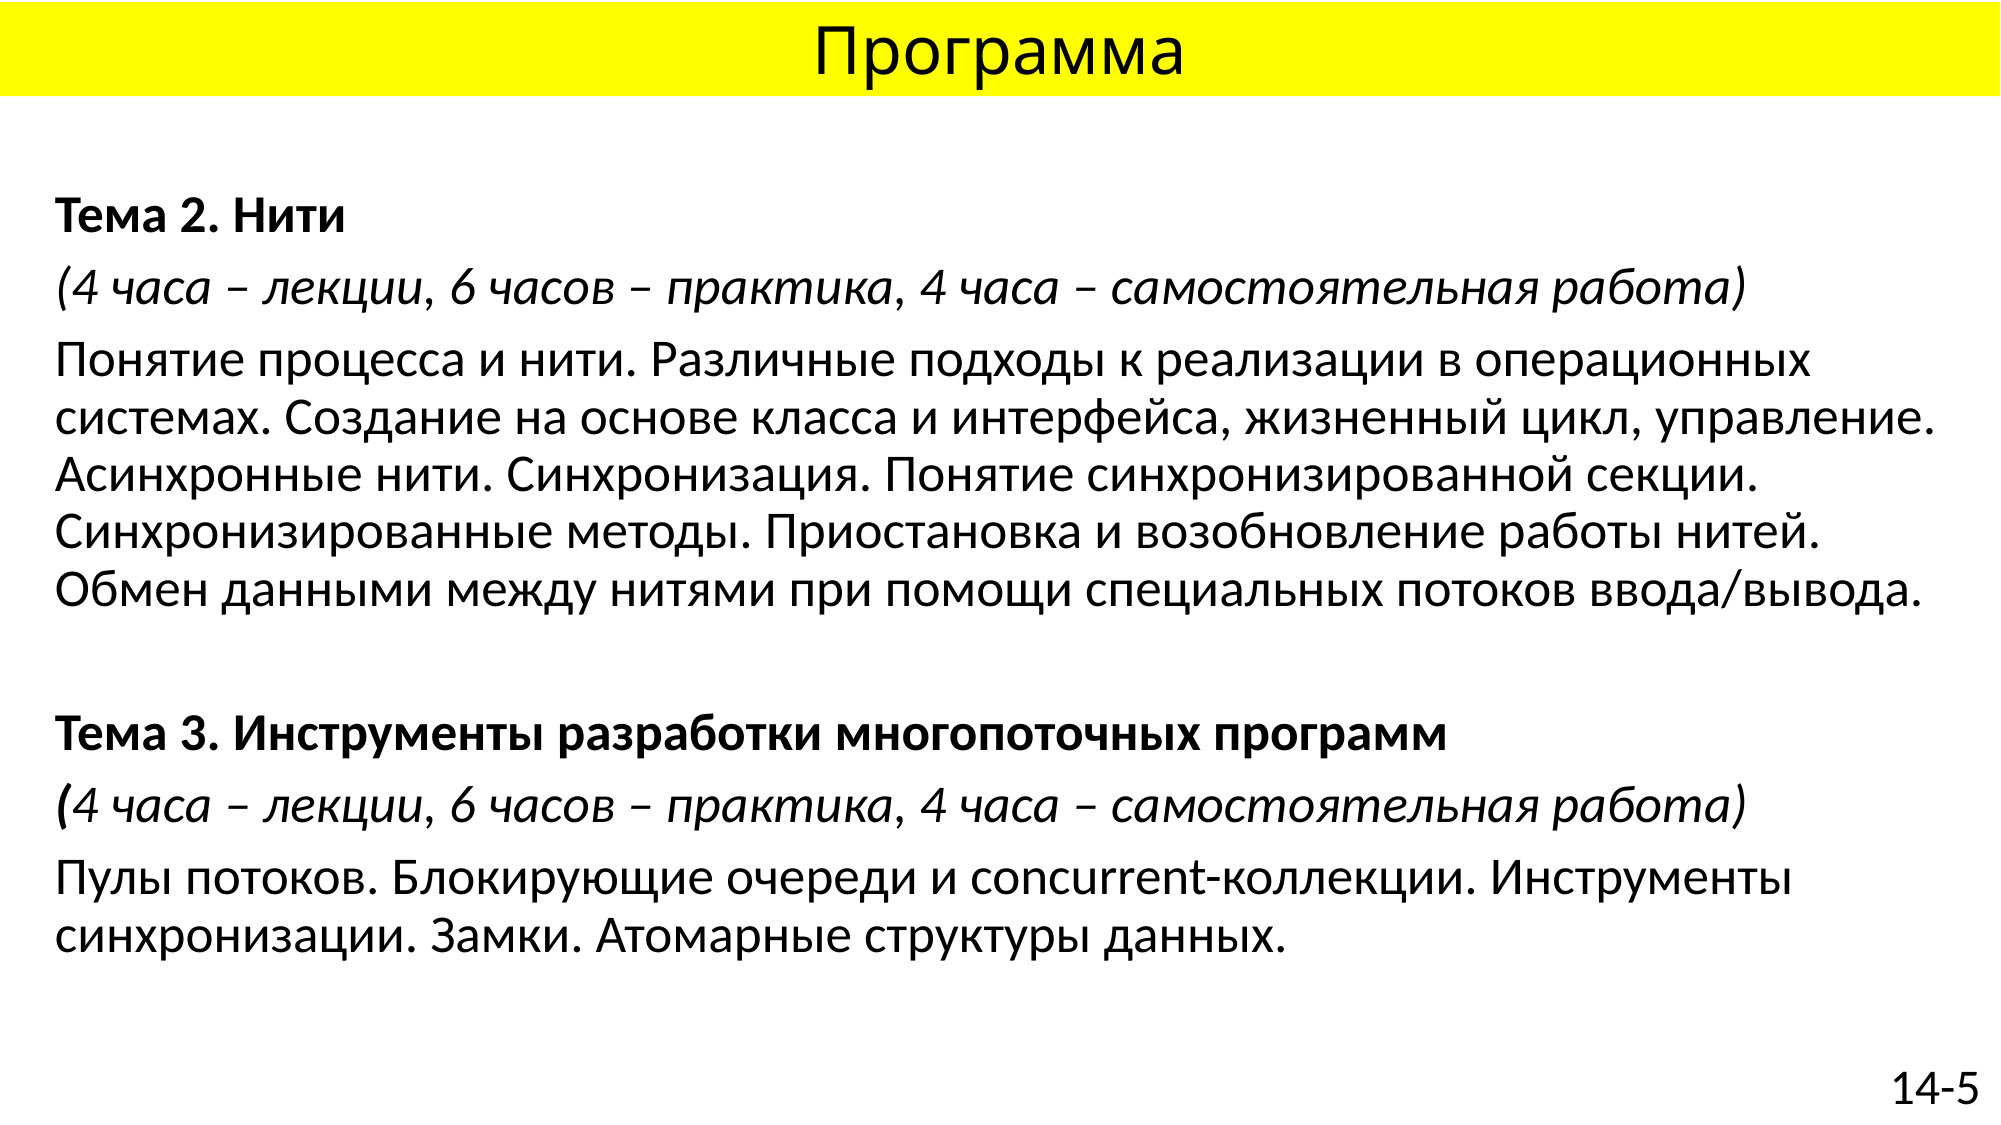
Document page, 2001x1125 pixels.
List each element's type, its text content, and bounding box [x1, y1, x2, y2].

text_box 14-5 [1729, 1047, 1996, 1123]
subtitle Тема 2. Нити (4 часа – лекции, 6 часов – практика, 4 часа – самостоятельная работа) Понятие процесса и нити. Различные подходы к реализации в операционных системах. Создание на основе класса и интерфейса, жизненный цикл, управление. Асинхронные нити. Синхронизация. Понятие синхронизированной секции. Синхронизированные методы. Приостановка и возобновление работы нитей. Обмен данными между нитями при помощи специальных потоков ввода/вывода. Тема 3. Инструменты разработки многопоточных программ (4 часа – лекции, 6 часов – практика, 4 часа – самостоятельная работа) Пулы потоков. Блокирующие очереди и concurrent-коллекции. Инструменты синхронизации. Замки. Атомарные структуры данных. [40, 179, 1955, 1022]
title Программа [0, 2, 2000, 97]
